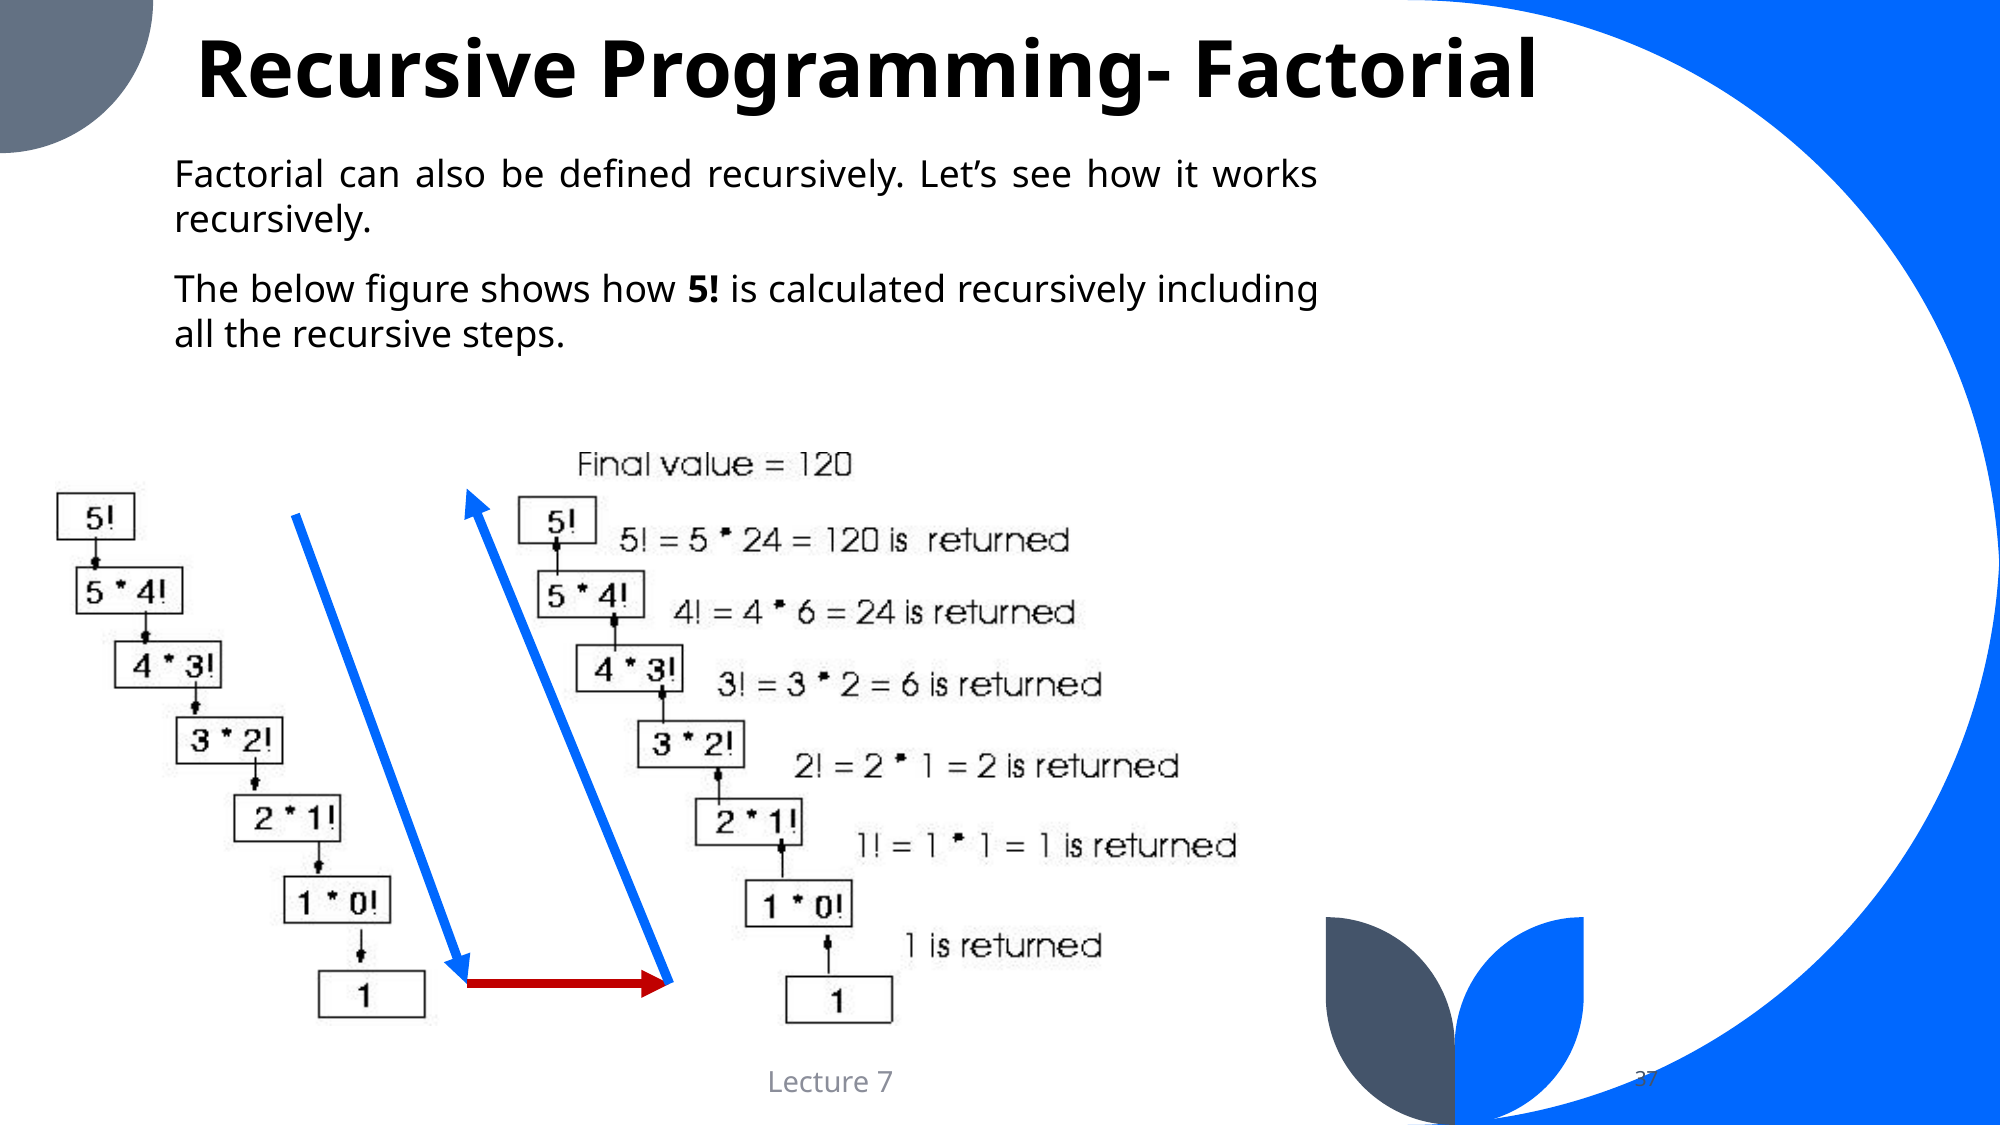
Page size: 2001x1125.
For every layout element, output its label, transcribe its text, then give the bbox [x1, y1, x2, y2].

footer Lecture 7 [605, 1050, 1056, 1111]
text_box Factorial can also be defined recursively. Let’s see how it works recursively. The below figure shows how 5! is calculated recursively including all the recursive steps. [84, 142, 1336, 362]
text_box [55, 452, 1285, 1026]
slide_number 37 [1603, 1050, 1674, 1110]
title Recursive Programming- Factorial [180, 14, 1575, 130]
